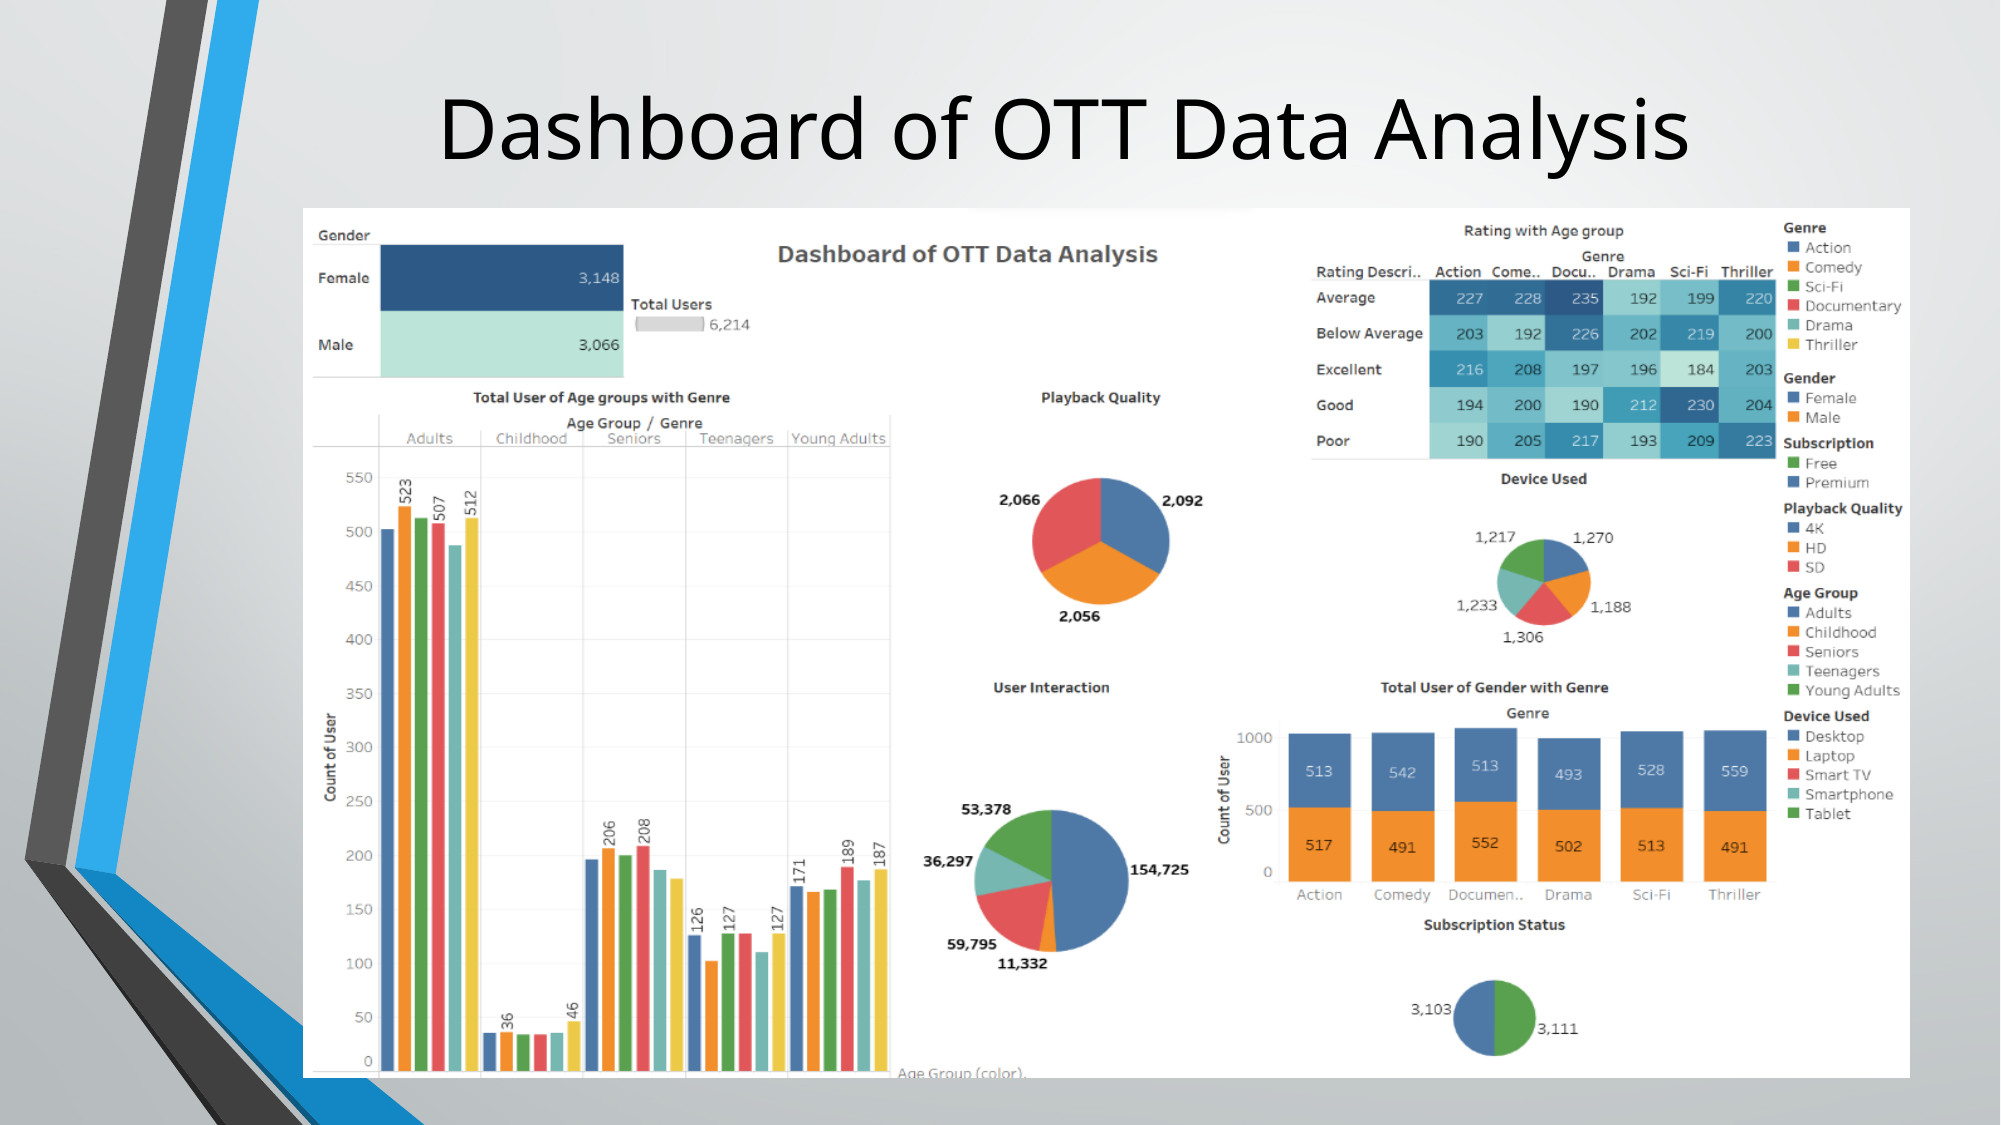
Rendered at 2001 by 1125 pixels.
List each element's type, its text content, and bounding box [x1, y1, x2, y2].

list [302, 207, 1910, 1078]
title Dashboard of OTT Data Analysis [243, 66, 1887, 186]
